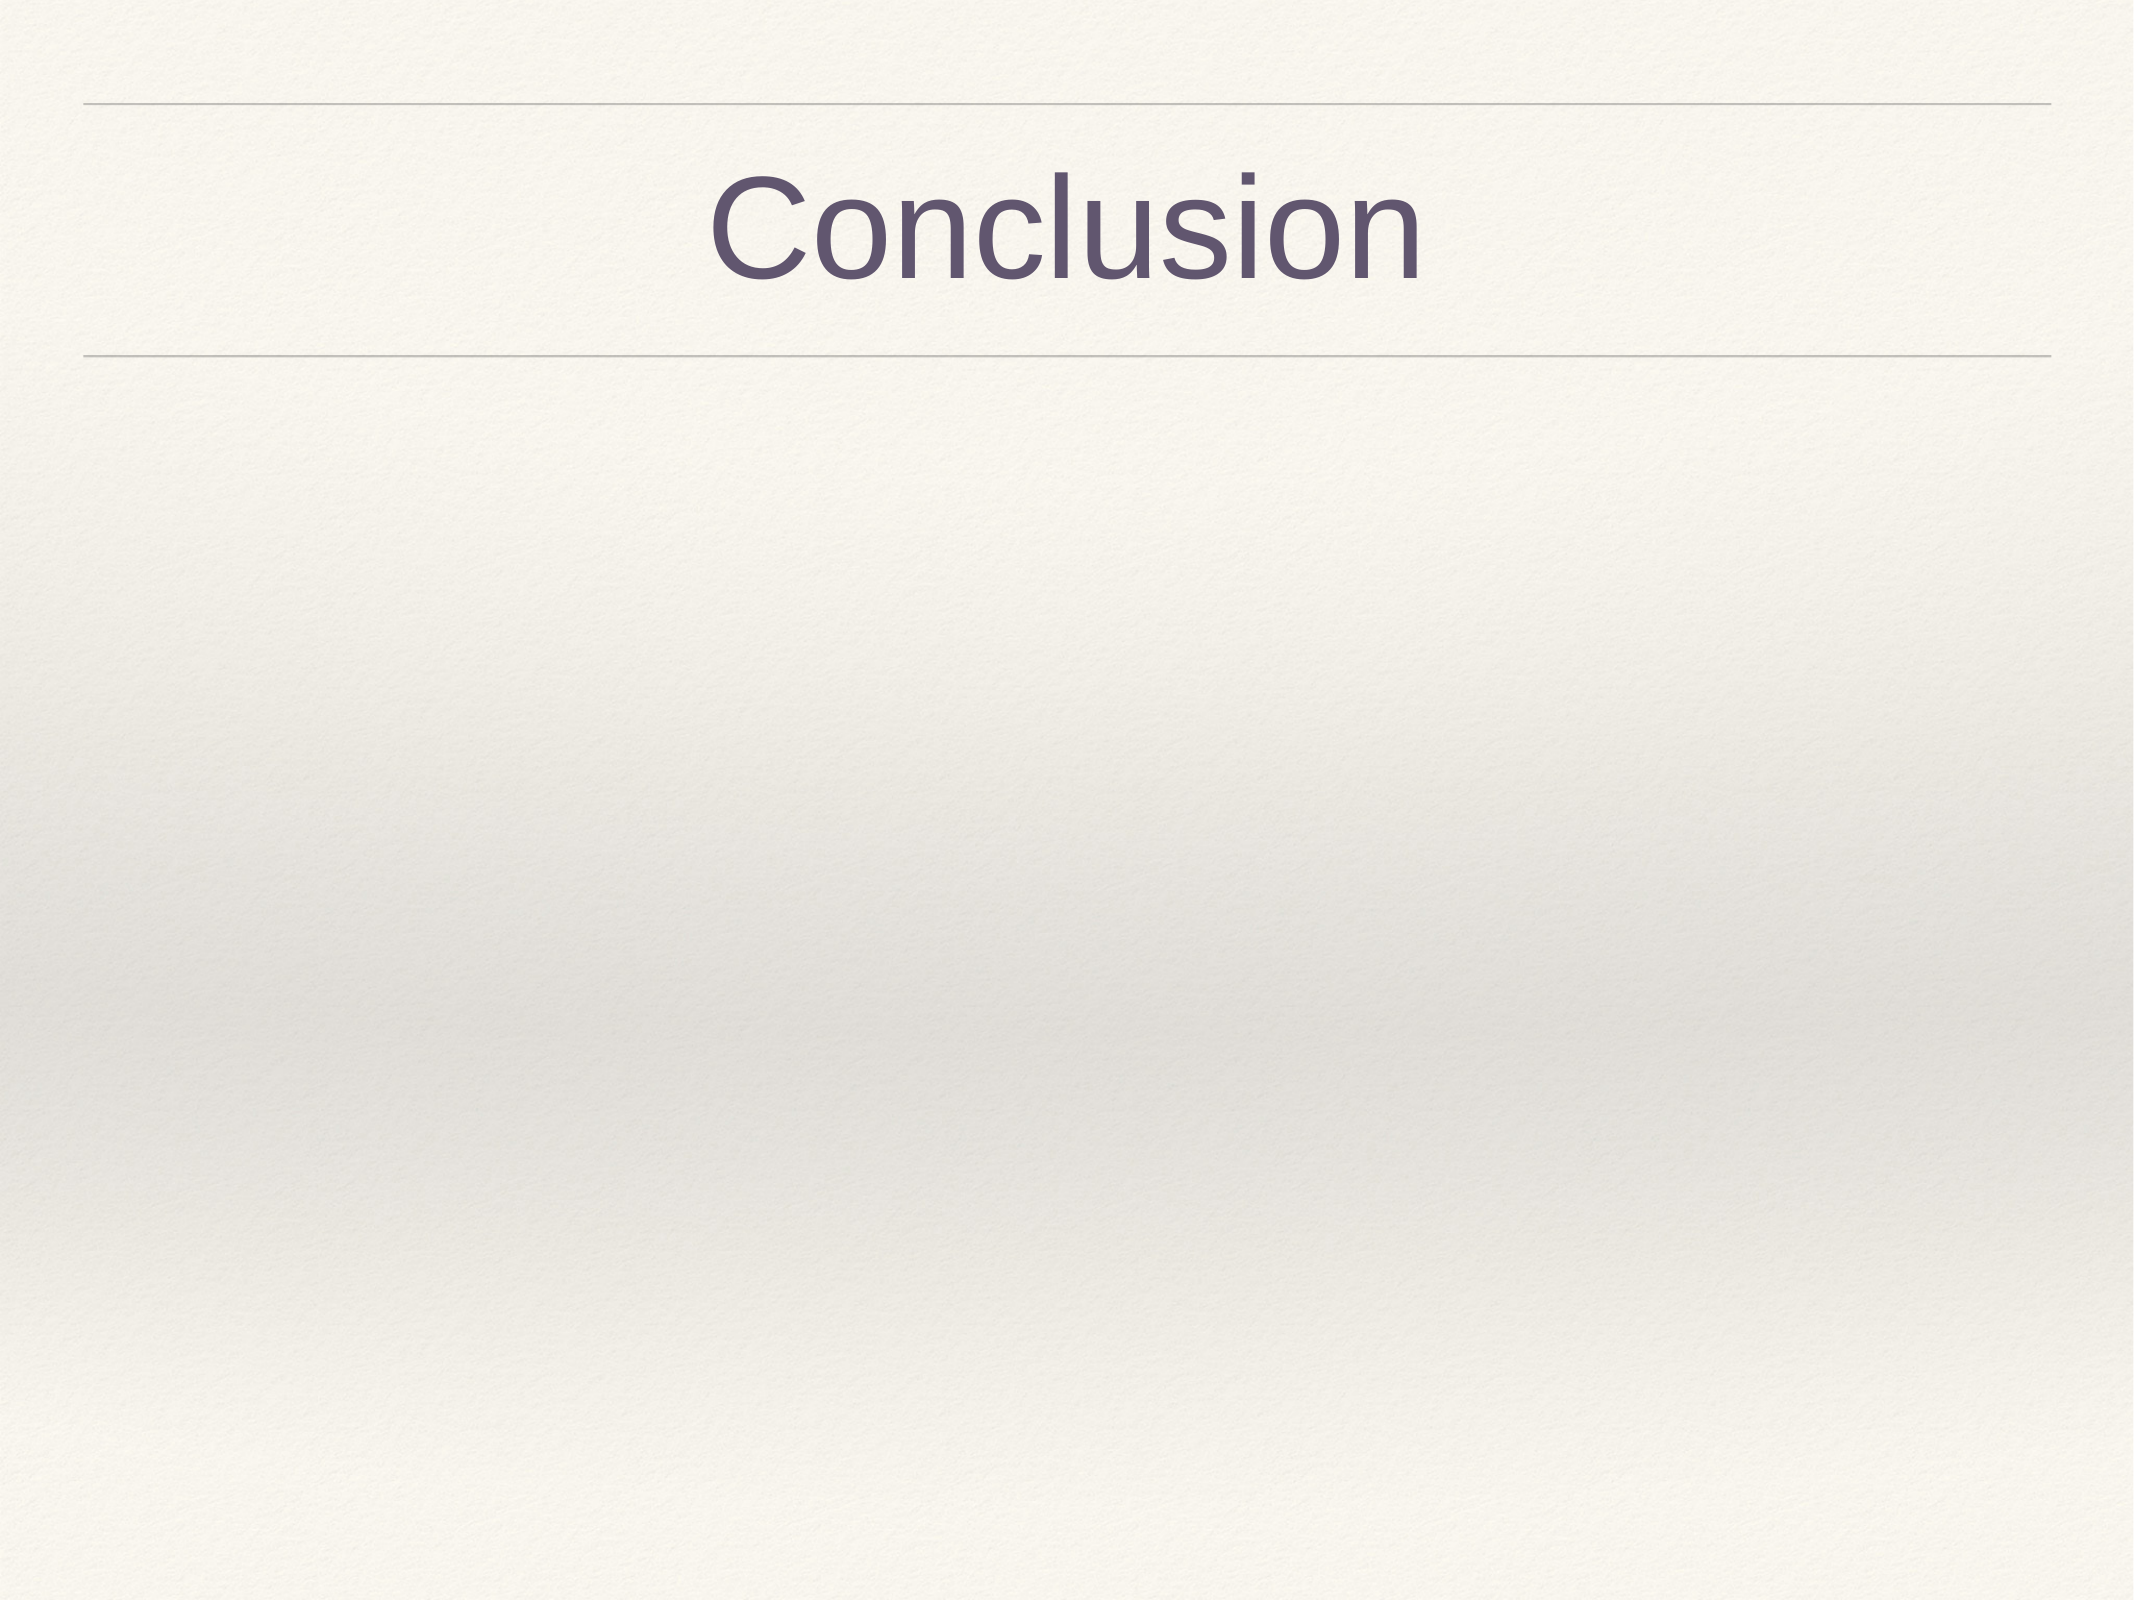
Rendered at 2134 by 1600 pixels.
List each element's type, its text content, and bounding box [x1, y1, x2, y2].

picture [0, 0, 2134, 1600]
title Conclusion [82, 130, 2051, 332]
